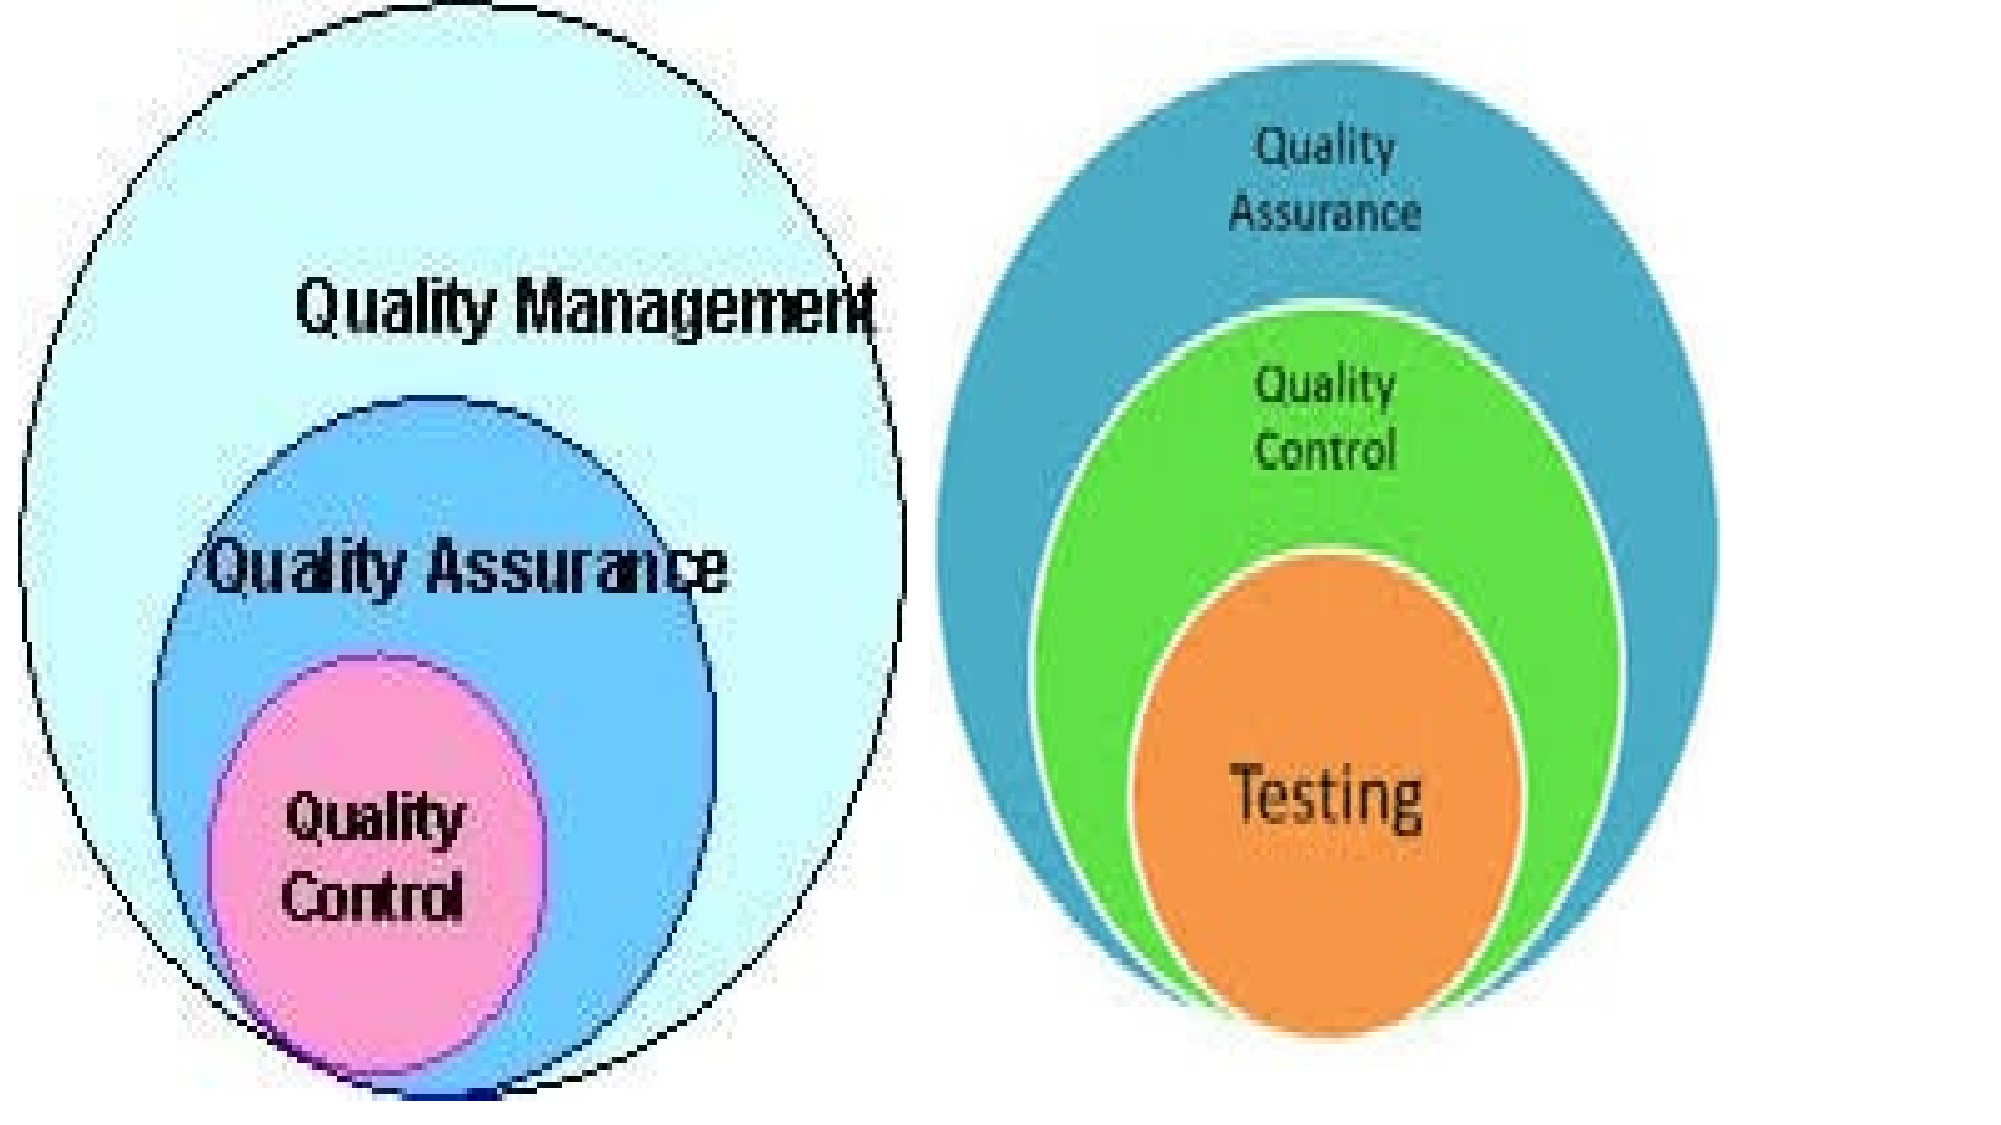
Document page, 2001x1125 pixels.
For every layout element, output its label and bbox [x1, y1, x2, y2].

picture [930, 30, 1723, 1069]
picture [18, 0, 907, 1101]
